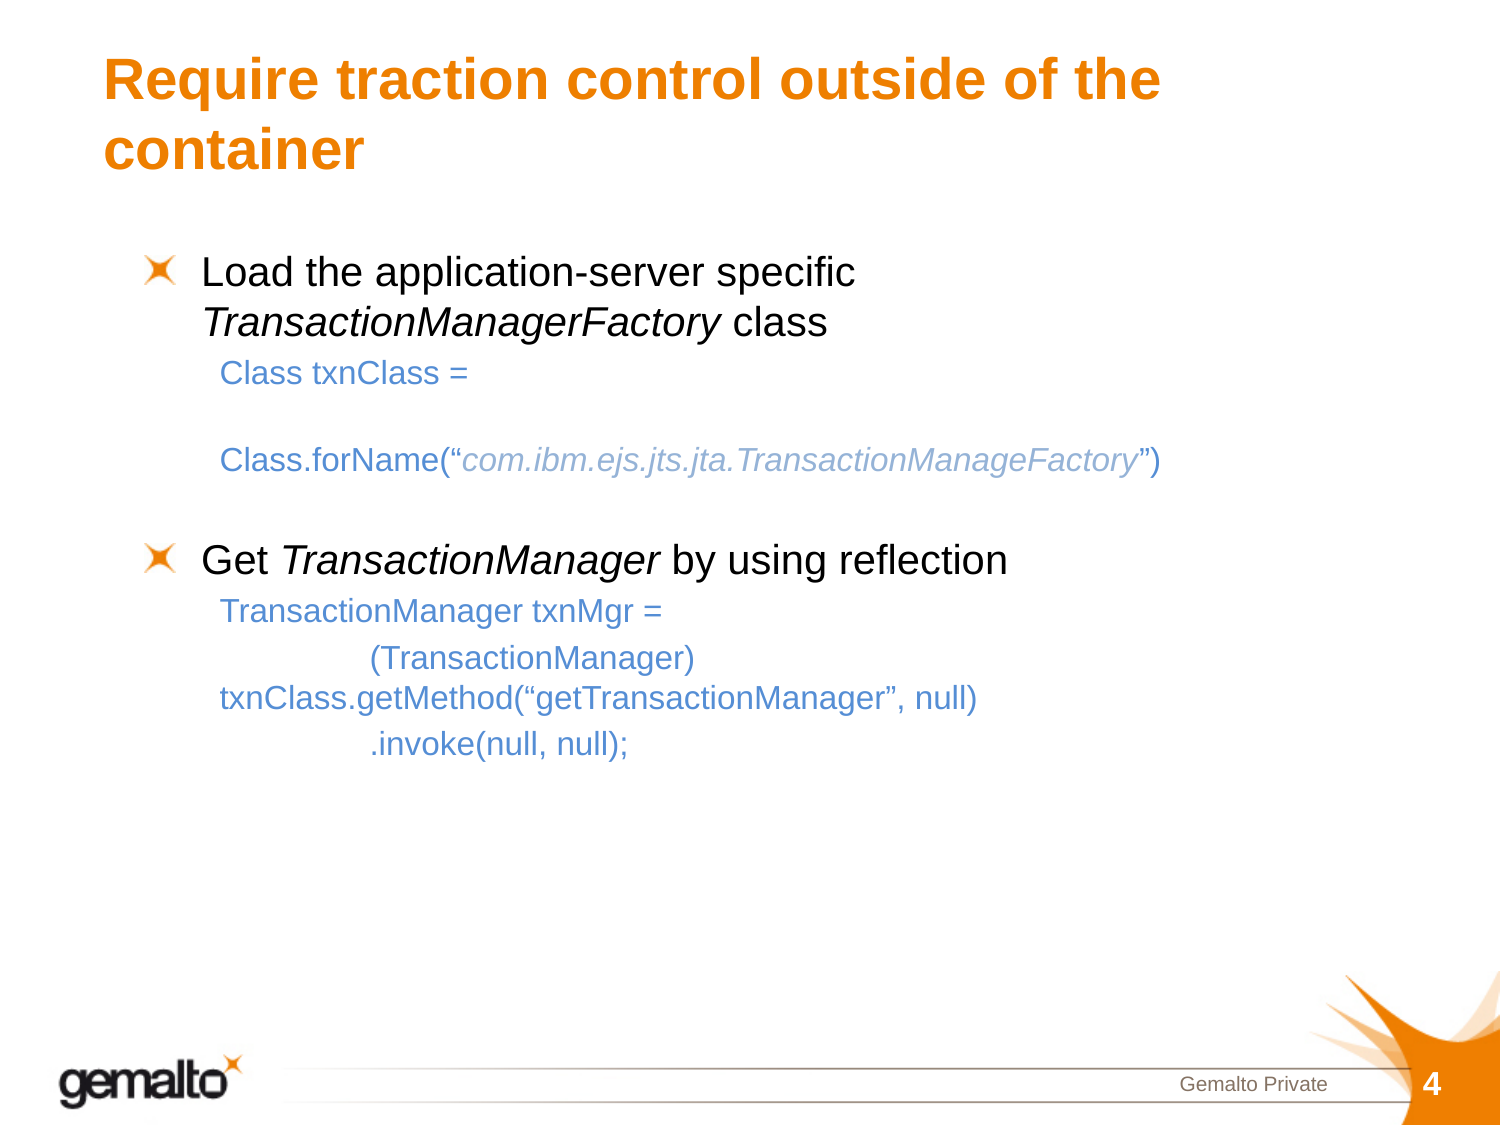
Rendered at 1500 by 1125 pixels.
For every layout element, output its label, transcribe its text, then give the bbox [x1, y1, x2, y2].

title Require traction control outside of the container [88, 65, 1223, 157]
picture [144, 543, 176, 573]
picture [144, 255, 176, 285]
footer Gemalto Private [631, 1063, 1344, 1125]
slide_number 4 [1407, 1051, 1500, 1112]
list Load the application-server specific TransactionManagerFactory class Class txnClass = Class.forName(“com.ibm.ejs.jts.jta.TransactionManageFactory”) Get TransactionManager by using reflection TransactionManager txnMgr = (TransactionManager) txnClass.getMethod(“getTransactionManager”, null) .invoke(null, null); [129, 236, 1279, 1000]
picture [0, 971, 1500, 1125]
